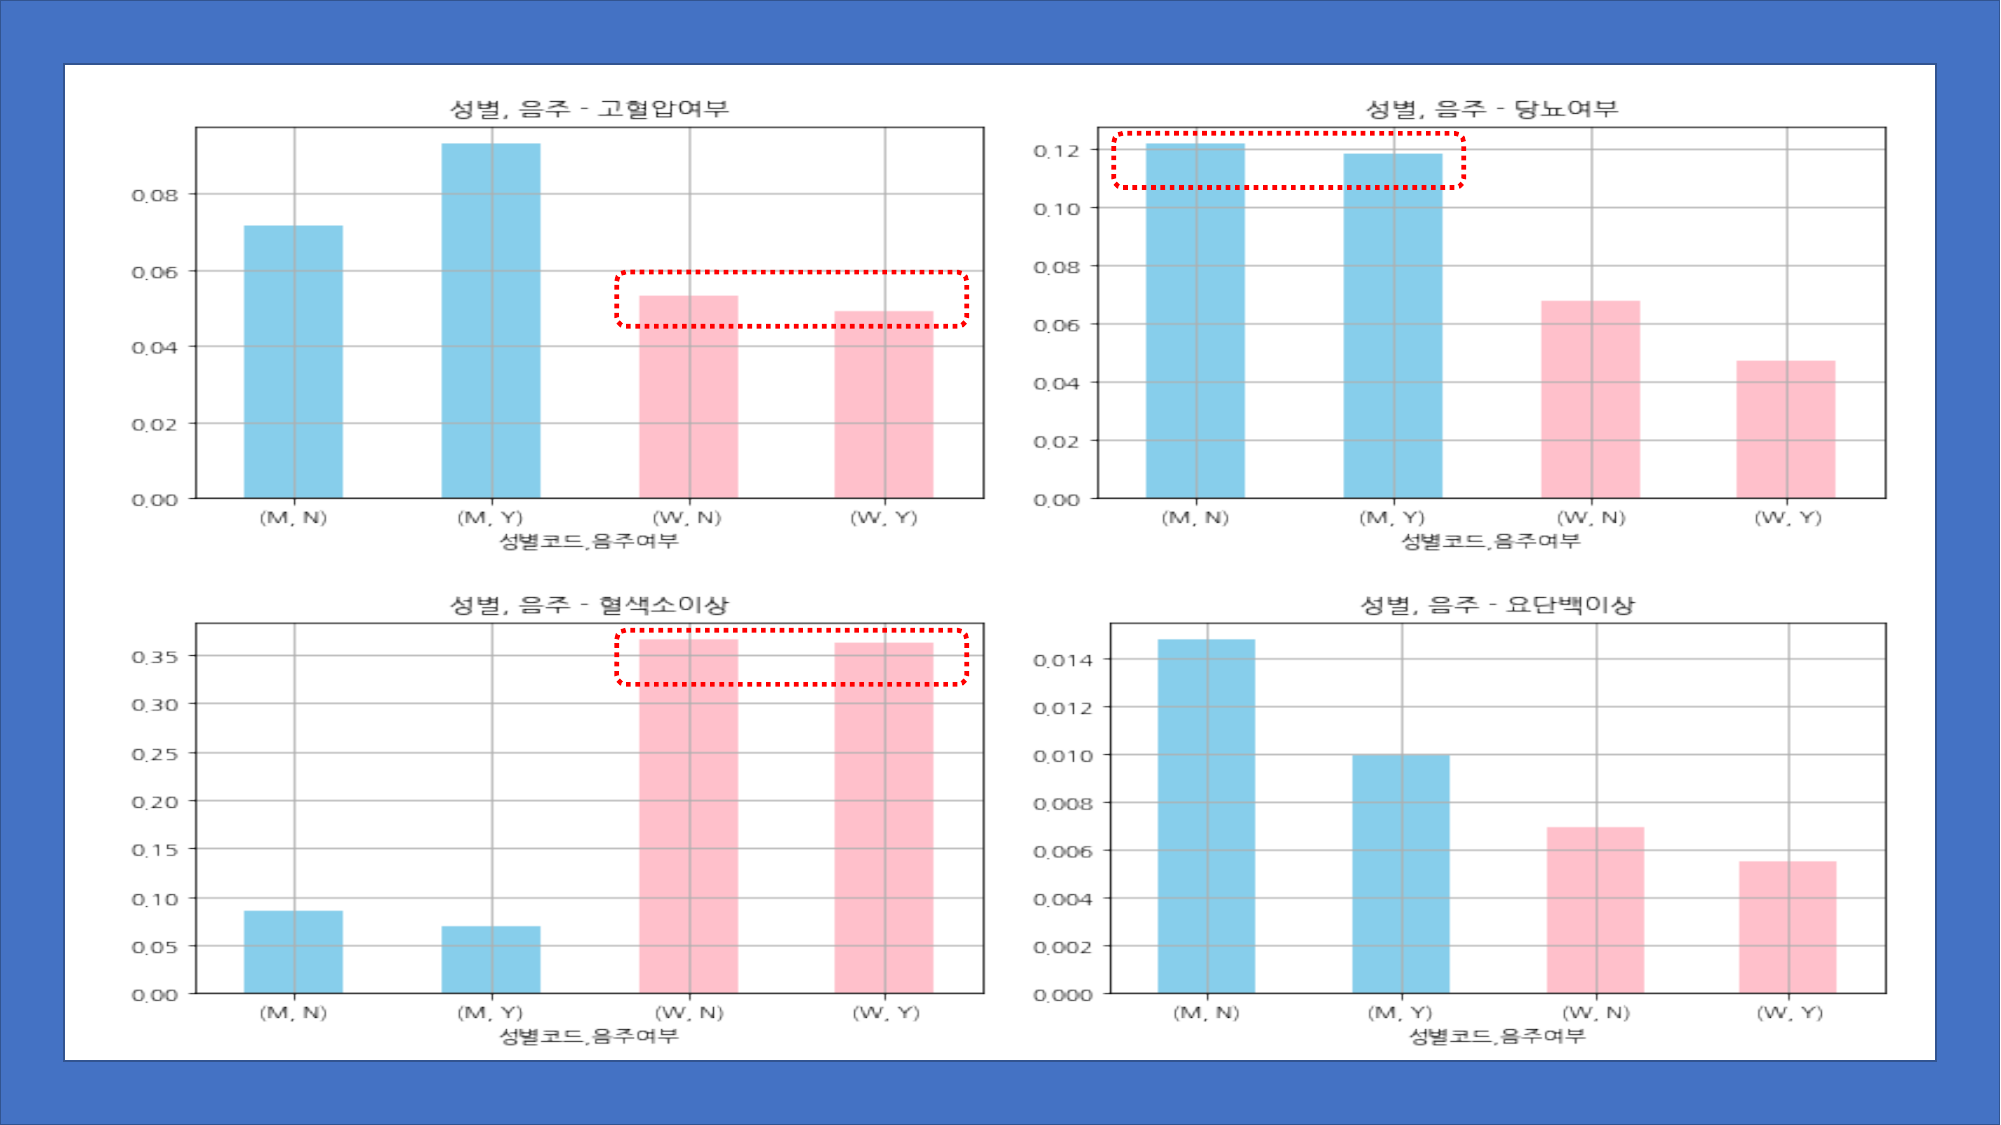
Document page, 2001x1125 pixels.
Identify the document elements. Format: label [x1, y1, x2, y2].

picture [113, 89, 1000, 563]
picture [113, 585, 1000, 1058]
picture [1015, 585, 1902, 1058]
picture [1015, 89, 1902, 563]
text_box [0, 0, 2000, 1125]
